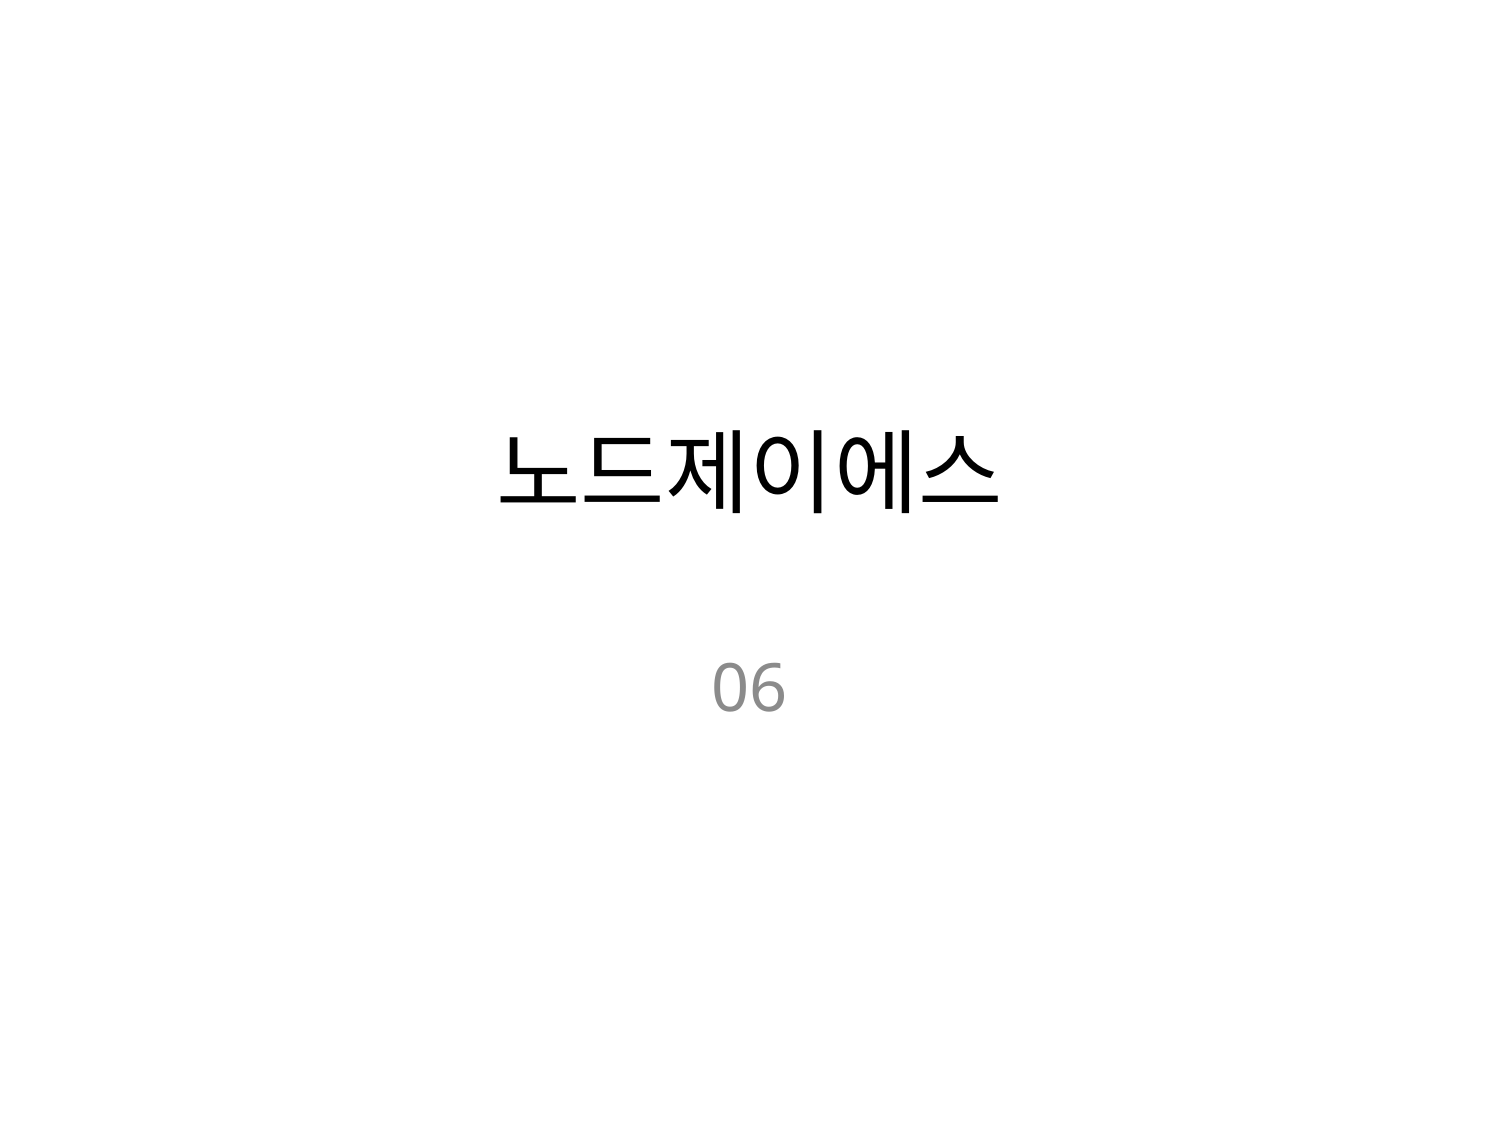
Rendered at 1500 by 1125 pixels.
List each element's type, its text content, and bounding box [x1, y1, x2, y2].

subtitle 06 [225, 637, 1275, 925]
title 노드제이에스 [112, 349, 1388, 591]
